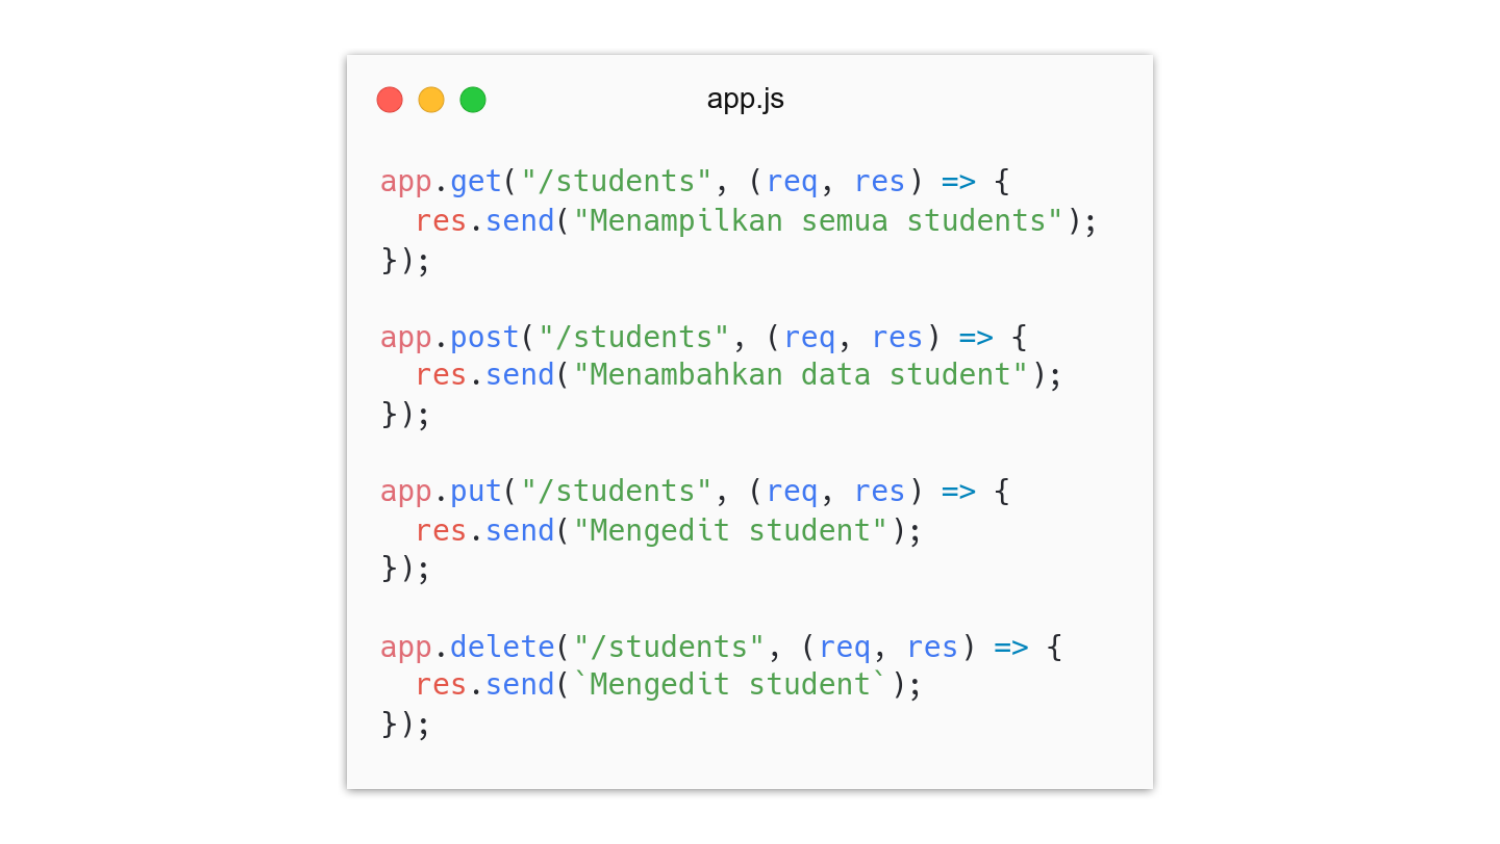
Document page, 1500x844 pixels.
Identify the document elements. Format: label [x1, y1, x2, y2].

picture [347, 54, 1153, 789]
